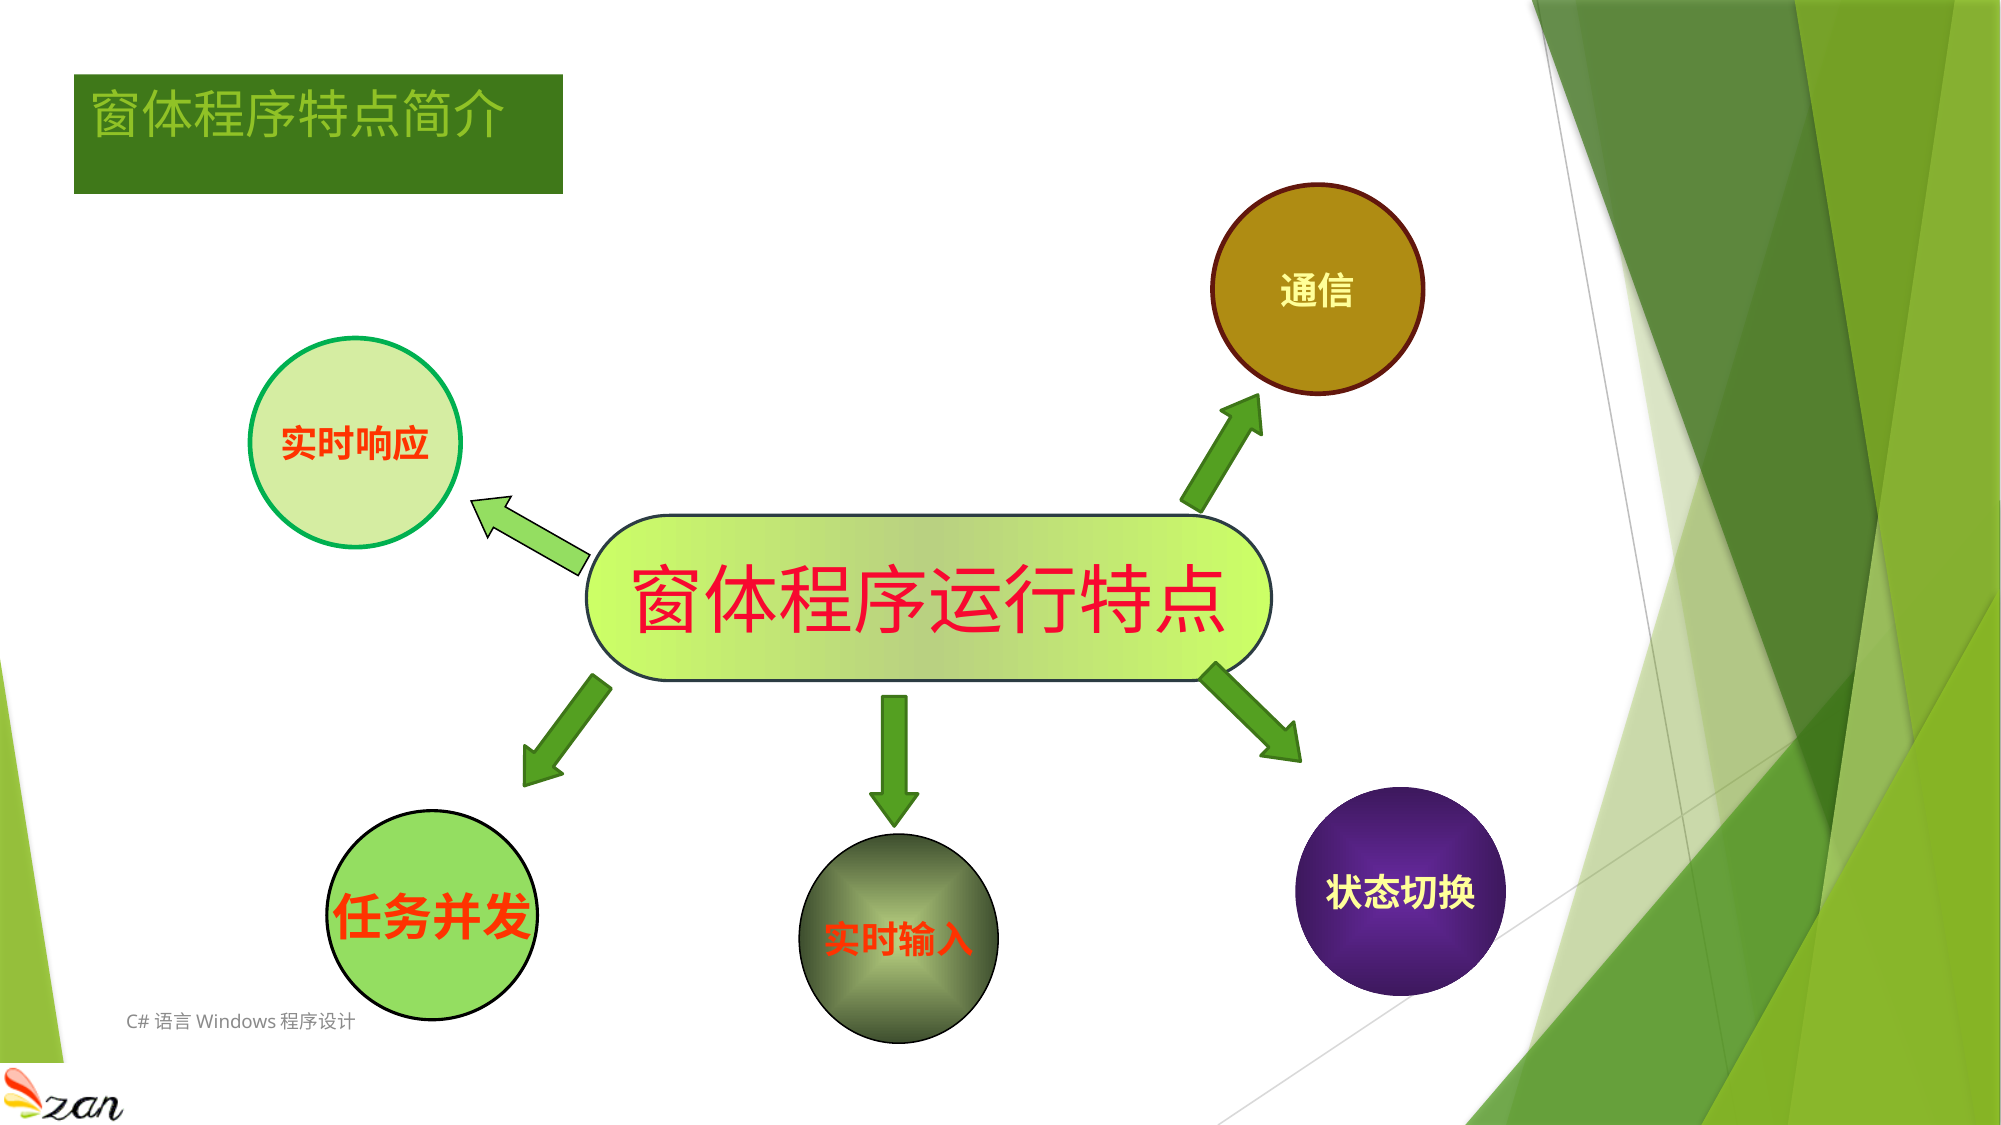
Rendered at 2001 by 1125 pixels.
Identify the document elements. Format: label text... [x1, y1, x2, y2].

text_box [869, 694, 920, 828]
text_box 窗体程序特点简介 [74, 74, 563, 194]
text_box [522, 673, 613, 788]
picture [0, 1063, 128, 1125]
text_box 通信 [1212, 184, 1424, 394]
text_box 任务并发 [326, 810, 538, 1020]
text_box 实时输入 [799, 834, 999, 1044]
text_box [1198, 661, 1303, 763]
footer C#语言Windows程序设计 [111, 991, 1145, 1051]
text_box [471, 496, 590, 576]
text_box 实时响应 [249, 338, 461, 548]
text_box 窗体程序运行特点 [586, 515, 1272, 681]
text_box [1179, 393, 1264, 514]
text_box 状态切换 [1295, 786, 1506, 997]
